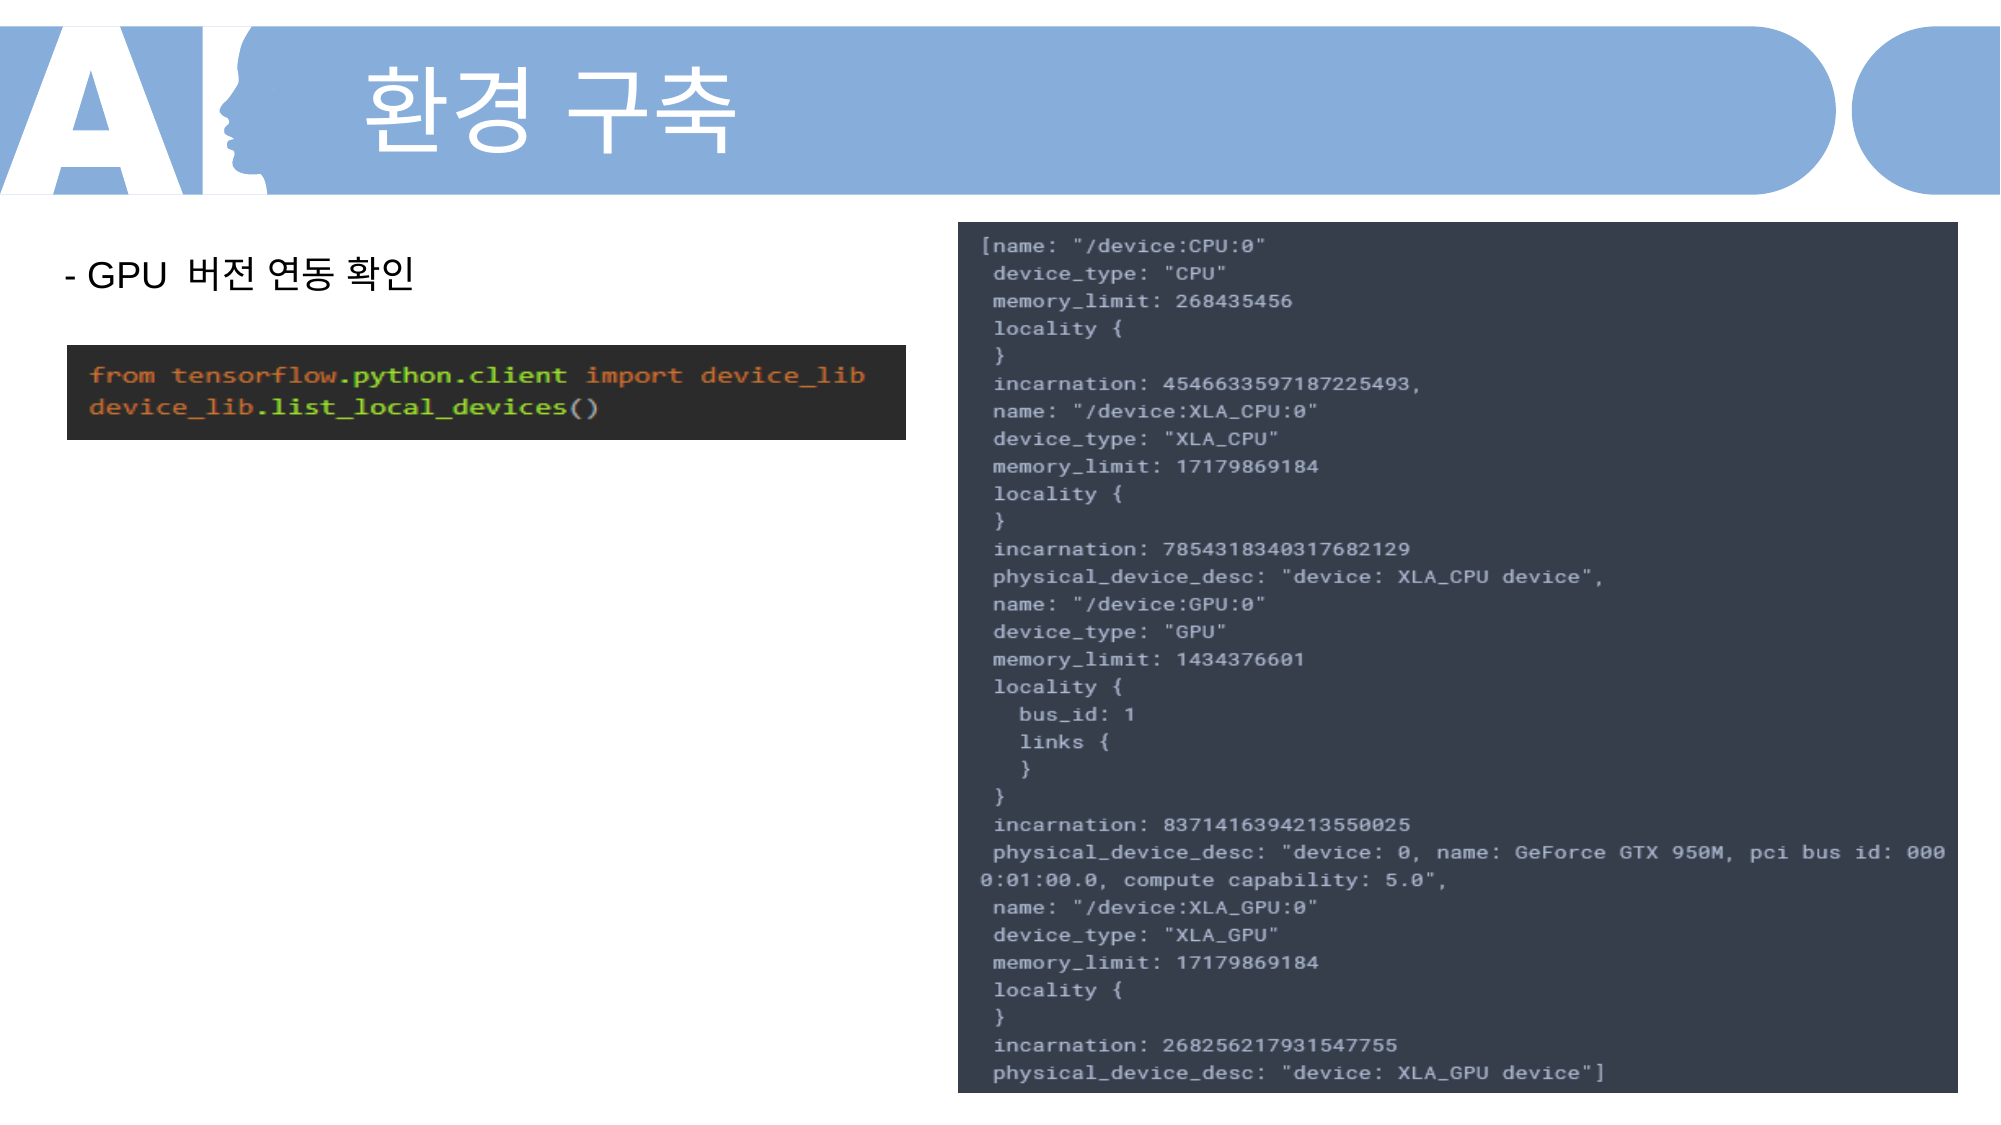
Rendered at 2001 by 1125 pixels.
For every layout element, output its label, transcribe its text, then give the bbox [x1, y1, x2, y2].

picture [958, 222, 1958, 1093]
picture [67, 345, 906, 440]
list 환경 구축 [347, 55, 1952, 175]
text_box - GPU 버전 연동 확인 [49, 243, 673, 304]
